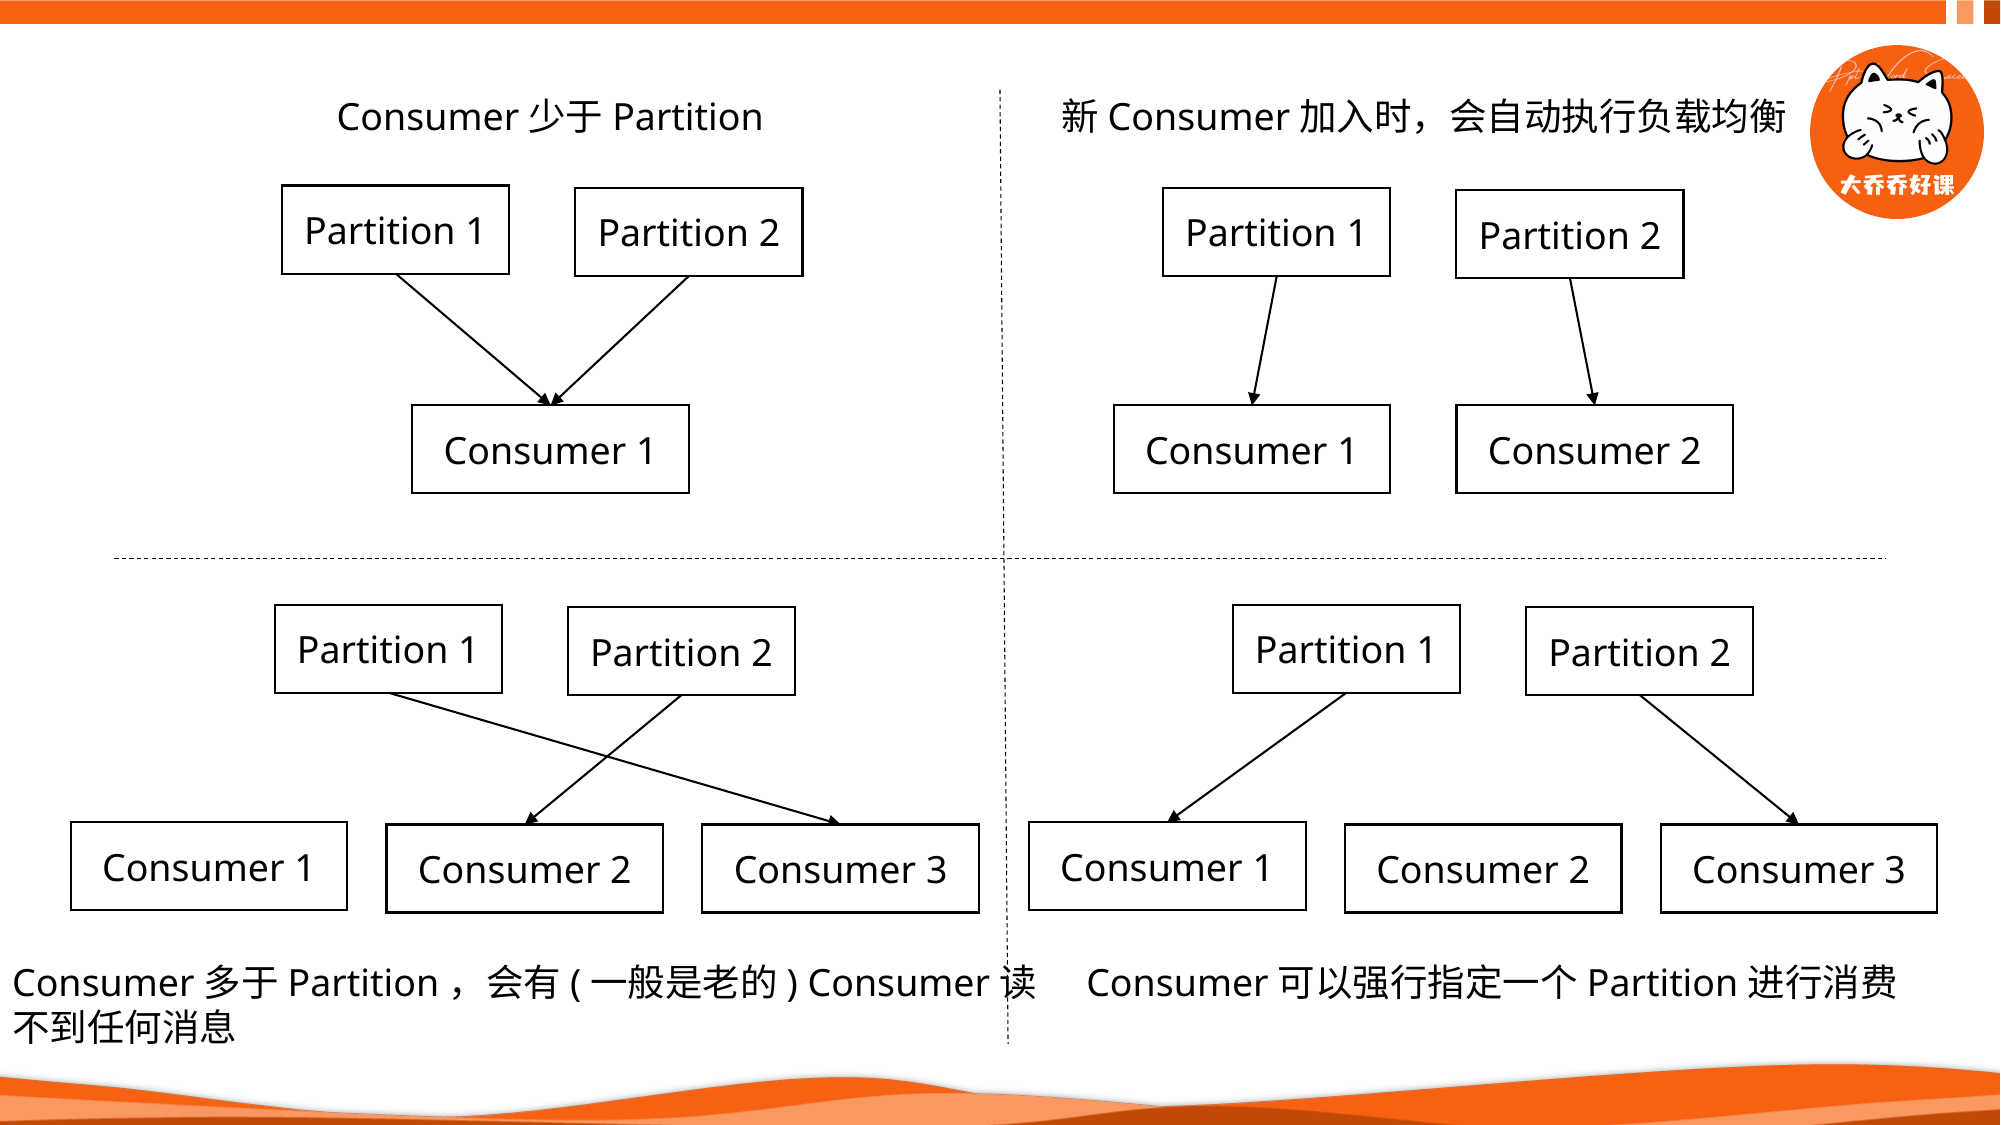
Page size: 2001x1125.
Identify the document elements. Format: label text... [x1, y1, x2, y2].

picture [0, 1053, 2000, 1125]
picture [1810, 45, 1984, 219]
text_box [999, 89, 1009, 1045]
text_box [1028, 604, 1938, 1013]
text_box Consumer多于Partition，会有(一般是老的) Consumer读 不到任何消息 [0, 951, 1052, 1057]
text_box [1060, 85, 1788, 494]
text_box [282, 85, 803, 494]
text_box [70, 604, 980, 913]
